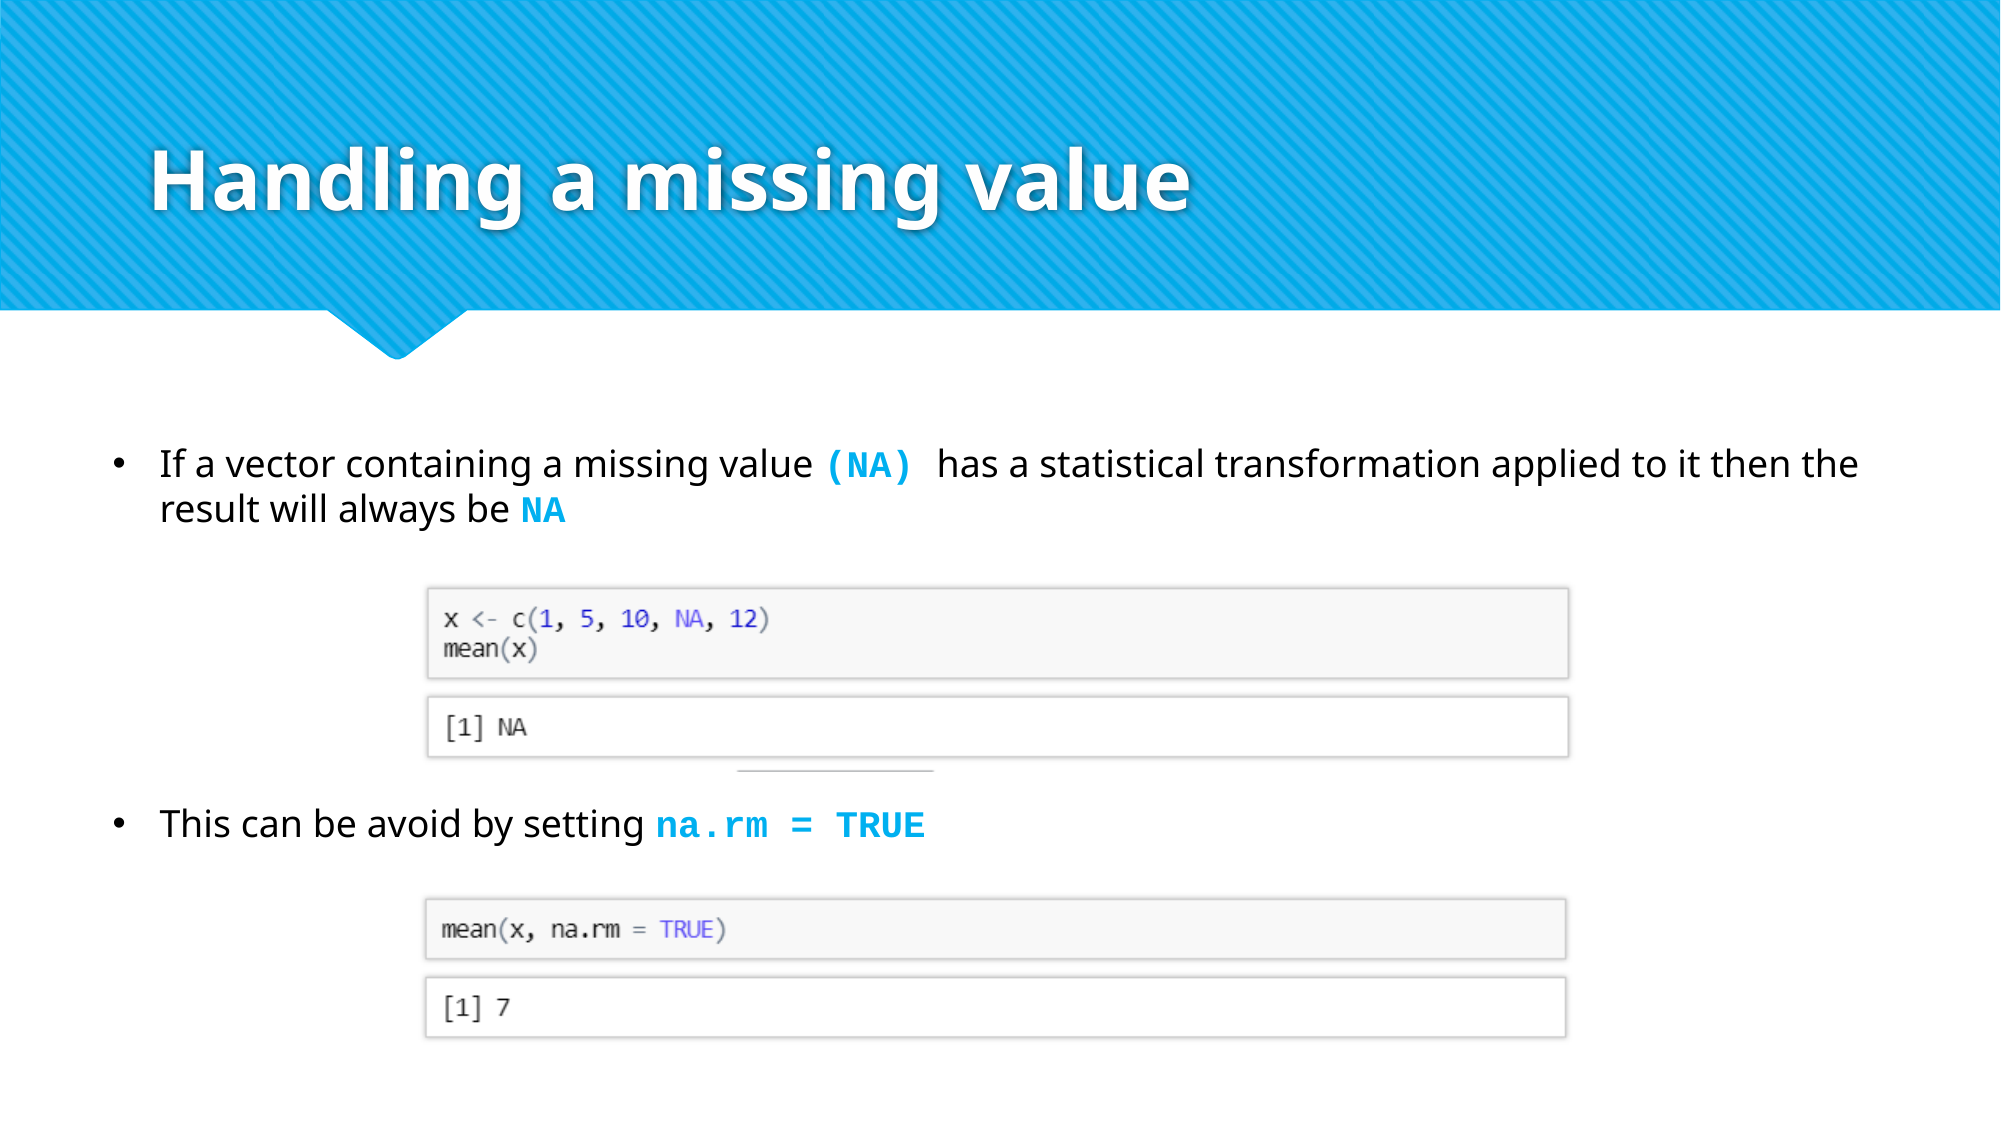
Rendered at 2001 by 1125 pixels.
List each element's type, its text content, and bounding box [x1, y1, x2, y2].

title Handling a missing value [132, 75, 1868, 236]
text_box If a vector containing a missing value (NA) has a statistical transformation applied to it then the result will always be NA This can be avoid by setting na.rm = TRUE [98, 432, 1902, 898]
picture [412, 890, 1587, 1050]
picture [415, 577, 1585, 772]
